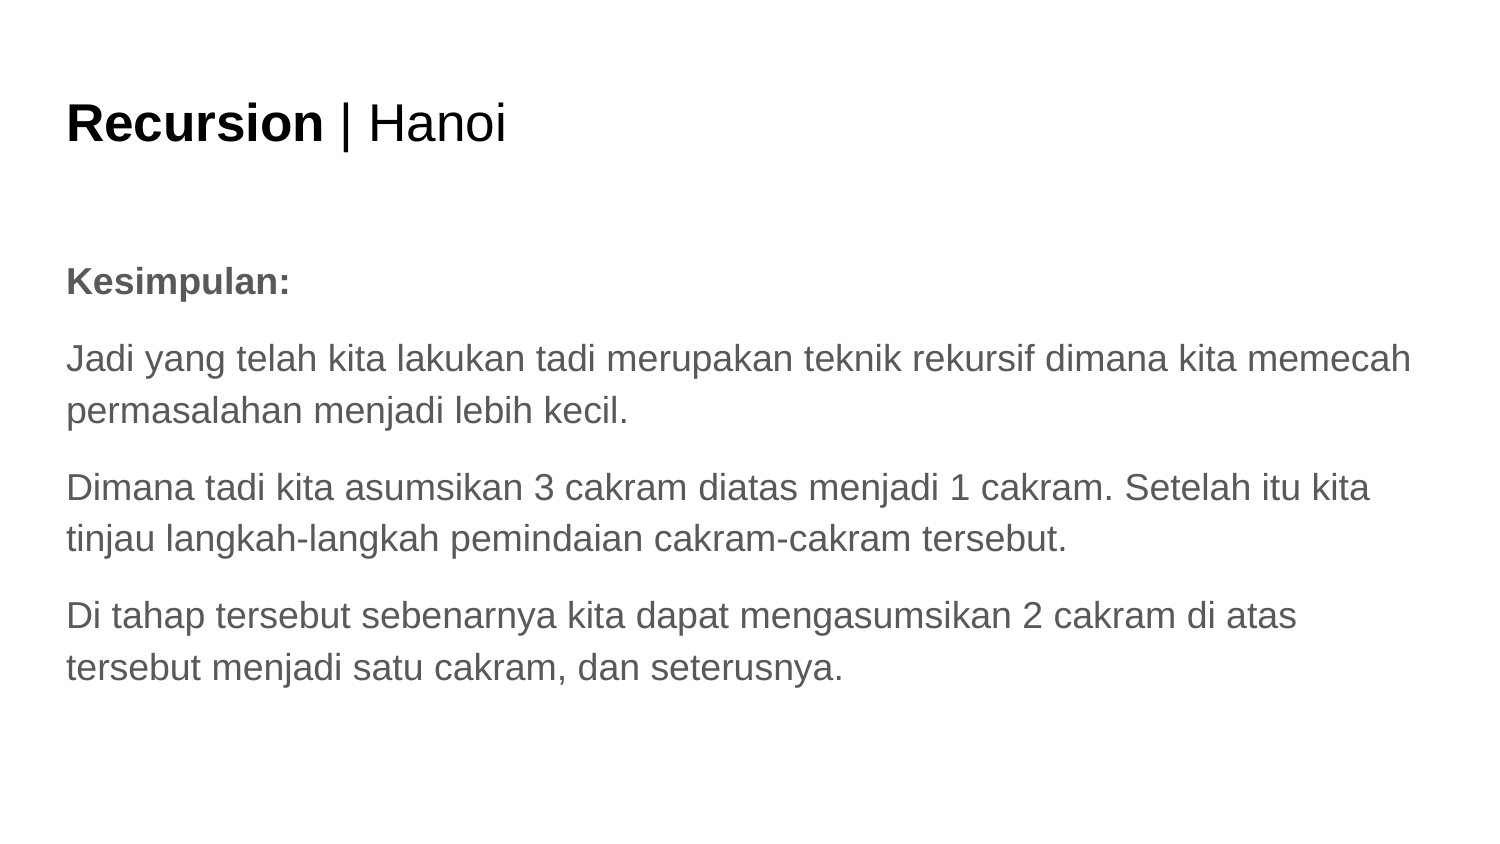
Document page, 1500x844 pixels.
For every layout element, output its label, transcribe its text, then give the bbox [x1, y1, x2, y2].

list Kesimpulan: Jadi yang telah kita lakukan tadi merupakan teknik rekursif dimana kita memecah permasalahan menjadi lebih kecil. Dimana tadi kita asumsikan 3 cakram diatas menjadi 1 cakram. Setelah itu kita tinjau langkah-langkah pemindaian cakram-cakram tersebut. Di tahap tersebut sebenarnya kita dapat mengasumsikan 2 cakram di atas tersebut menjadi satu cakram, dan seterusnya. [51, 189, 1449, 750]
title Recursion | Hanoi [51, 72, 1449, 167]
